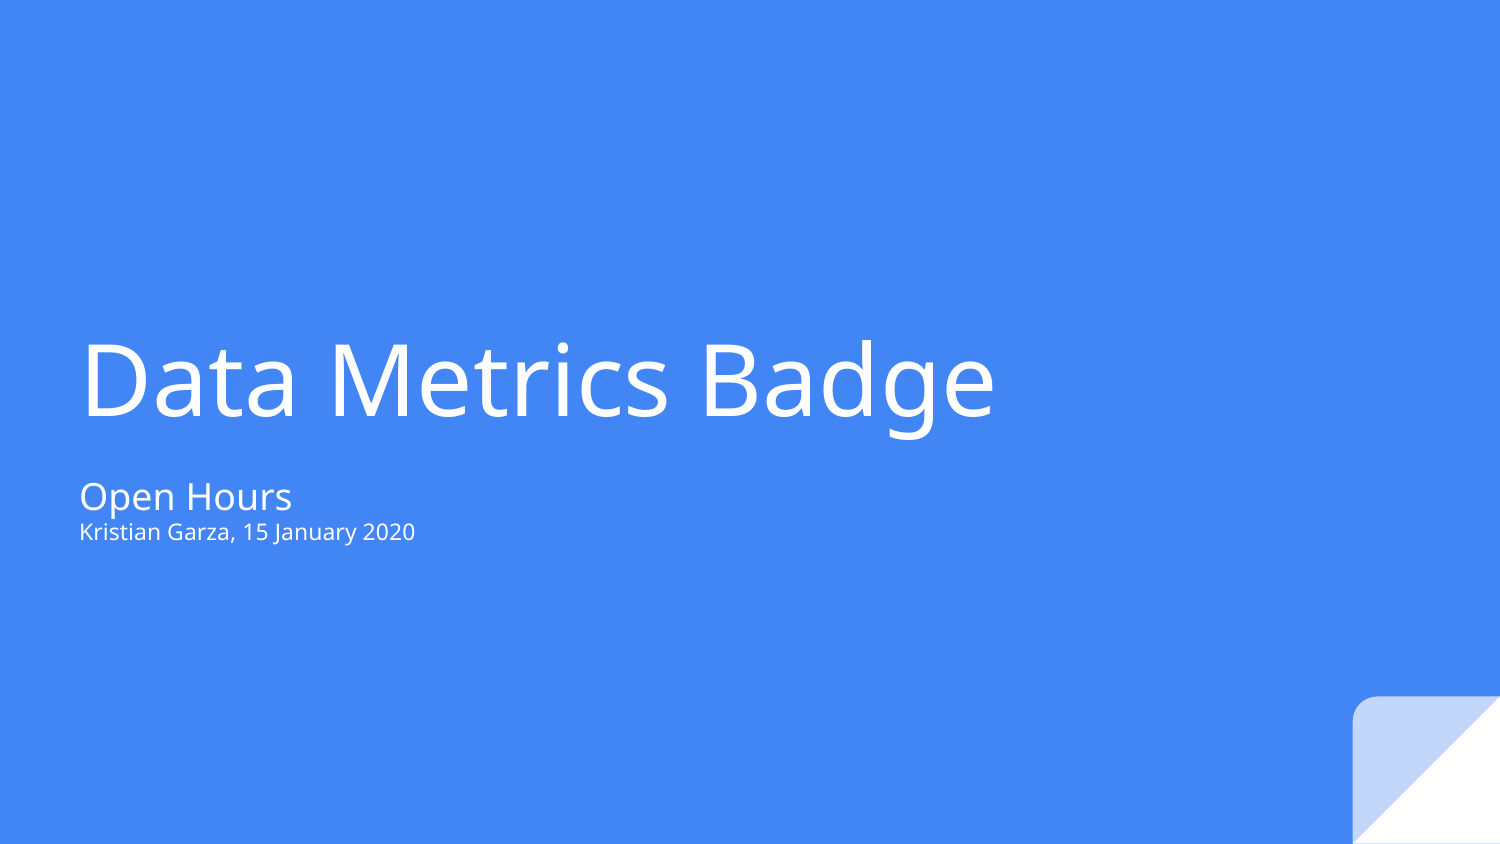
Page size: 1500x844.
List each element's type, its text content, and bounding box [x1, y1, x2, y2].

subtitle Open Hours Kristian Garza, 15 January 2020 [64, 457, 1413, 529]
title Data Metrics Badge [64, 298, 1413, 452]
